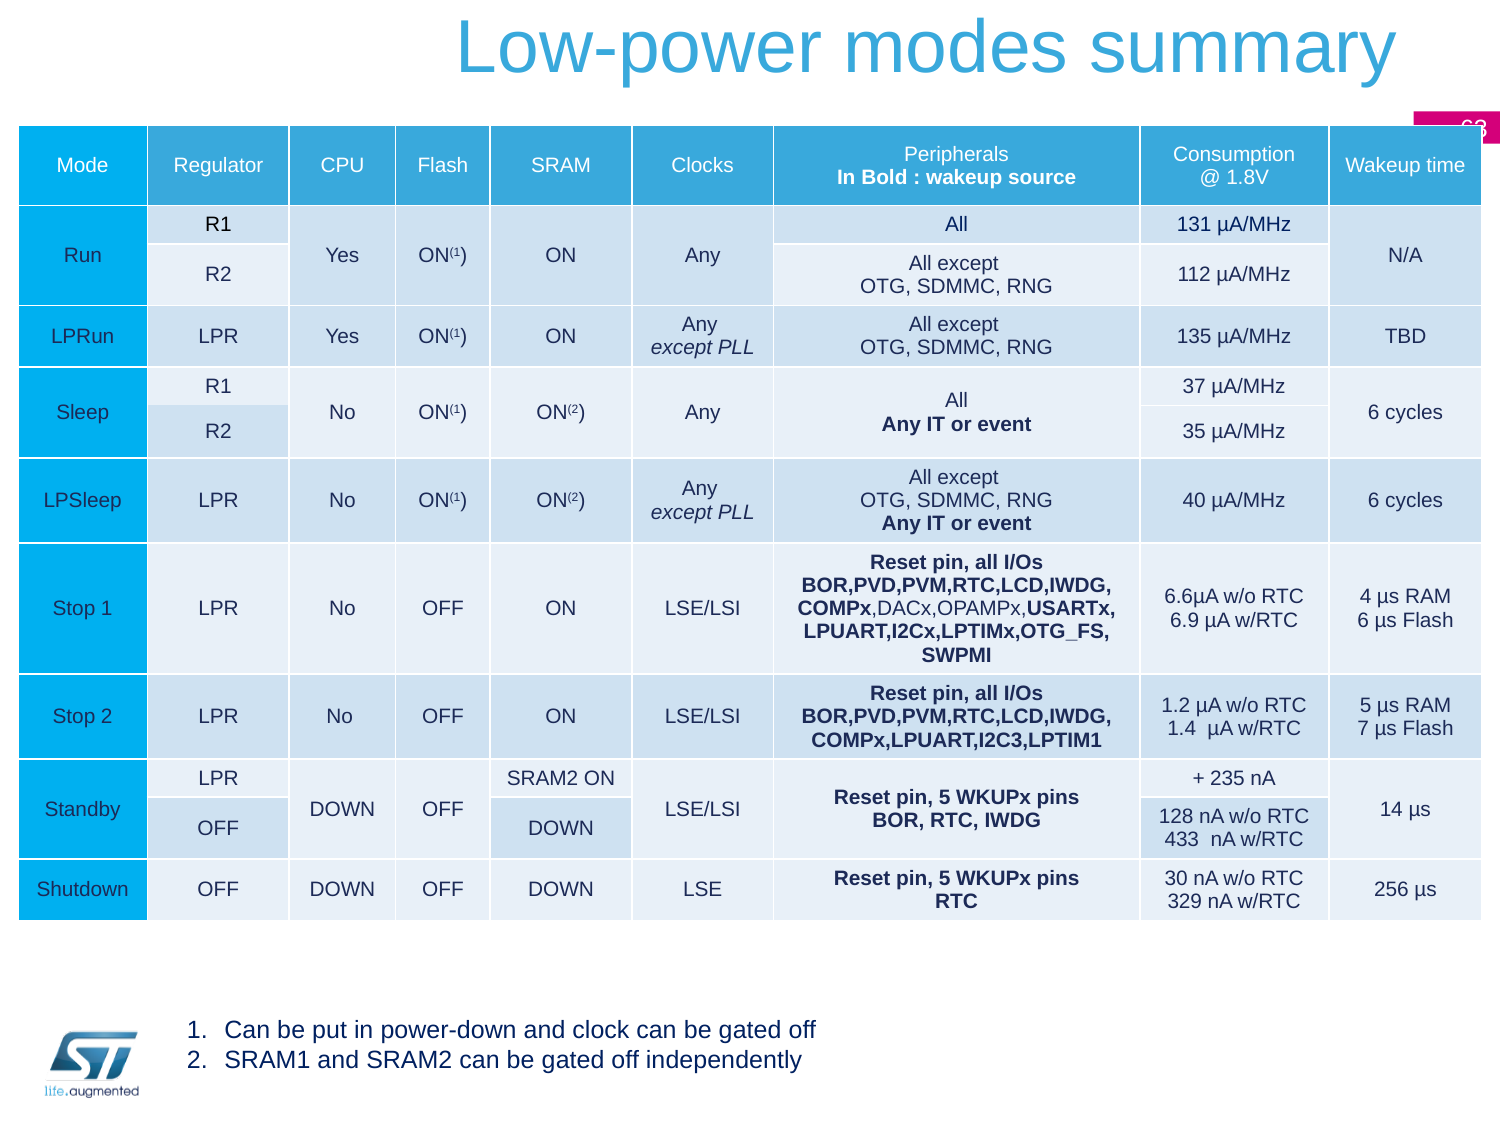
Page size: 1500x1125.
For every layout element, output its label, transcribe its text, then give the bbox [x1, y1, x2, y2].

table_cell Yes [290, 306, 395, 366]
table_cell OFF [148, 798, 288, 858]
table_cell ON [491, 206, 631, 305]
table_cell Reset pin, all I/Os BOR,PVD,PVM,RTC,LCD,IWDG, COMPx,LPUART,I2C3,LPTIM1 [774, 675, 1139, 758]
table_cell 1.2 µA w/o RTC 1.4 µA w/RTC [1141, 675, 1328, 758]
table_cell TBD [1330, 306, 1481, 366]
table_cell 4 µs RAM 6 µs Flash [1330, 544, 1481, 673]
table_cell LPR [148, 459, 288, 542]
table_cell Shutdown [19, 860, 147, 920]
table_header Peripherals In Bold : wakeup source [774, 126, 1139, 205]
table_cell 256 µs [1330, 860, 1481, 920]
table_cell LPR [148, 544, 288, 673]
table_cell DOWN [491, 798, 631, 858]
table_cell OFF [396, 544, 489, 673]
table_cell LSE [633, 860, 773, 920]
table_cell R2 [148, 405, 288, 457]
table_cell ON(1) [396, 459, 489, 542]
table_cell Run [19, 206, 147, 305]
table_cell Stop 2 [19, 675, 147, 758]
table_cell All Any IT or event [774, 368, 1139, 457]
table_cell 6 cycles [1330, 459, 1481, 542]
table_cell Any [633, 368, 773, 457]
table_cell DOWN [290, 760, 395, 858]
table_cell LSE/LSI [633, 760, 773, 858]
table_cell LPR [148, 760, 288, 796]
table_header Clocks [633, 126, 773, 205]
table_cell N/A [1330, 206, 1481, 305]
table_cell Any except PLL [633, 306, 773, 366]
table_cell Any except PLL [633, 459, 773, 542]
table_cell 37 µA/MHz [1141, 368, 1328, 405]
table_cell 14 µs [1330, 760, 1481, 858]
table_cell OFF [396, 675, 489, 758]
table_cell R1 [148, 206, 288, 243]
table_cell Reset pin, all I/Os BOR,PVD,PVM,RTC,LCD,IWDG, COMPx,DACx,OPAMPx,USARTx, LPUART,I2Cx,LPTIMx,OTG_FS, SWPMI [774, 544, 1139, 673]
table_cell All except OTG, SDMMC, RNG [774, 245, 1139, 305]
table_cell ON(2) [491, 368, 631, 457]
table_cell OFF [148, 860, 288, 920]
table_header Mode [19, 126, 147, 205]
table_cell Standby [19, 760, 147, 858]
table_cell ON [491, 675, 631, 758]
table_header Regulator [148, 126, 288, 205]
table_cell 35 µA/MHz [1141, 406, 1328, 457]
table_cell ON(1) [396, 368, 489, 457]
title Low-power modes summary [88, 0, 1414, 125]
table_cell Reset pin, 5 WKUPx pins RTC [774, 860, 1139, 920]
table_cell Stop 1 [19, 544, 147, 673]
table_cell LPR [148, 306, 288, 366]
table_cell Any [633, 206, 773, 305]
table_cell LPSleep [19, 459, 147, 542]
table_header Wakeup time [1330, 126, 1481, 205]
table_cell All except OTG, SDMMC, RNG Any IT or event [774, 459, 1139, 542]
table_cell ON(2) [491, 459, 631, 542]
table_cell 30 nA w/o RTC 329 nA w/RTC [1141, 860, 1328, 920]
table_cell LSE/LSI [633, 544, 773, 673]
table_cell No [290, 368, 395, 457]
table_cell 6 cycles [1330, 368, 1481, 457]
table_cell ON(1) [396, 206, 489, 305]
table_header Consumption @ 1.8V [1141, 126, 1328, 205]
table_cell All [774, 206, 1139, 243]
table_cell ON [491, 306, 631, 366]
table_cell All except OTG, SDMMC, RNG [774, 306, 1139, 366]
table_cell OFF [396, 860, 489, 920]
table_cell LSE/LSI [633, 675, 773, 758]
table_cell 128 nA w/o RTC 433 nA w/RTC [1141, 798, 1328, 858]
table_cell 135 µA/MHz [1141, 306, 1328, 366]
table_cell Yes [290, 206, 395, 305]
table_cell 40 µA/MHz [1141, 459, 1328, 542]
table_header SRAM [491, 126, 631, 205]
picture [37, 1022, 147, 1104]
table_cell DOWN [491, 860, 631, 920]
table_cell LPR [148, 675, 288, 758]
table_cell DOWN [290, 860, 395, 920]
table_cell OFF [396, 760, 489, 858]
table_cell No [290, 459, 395, 542]
table_cell 131 µA/MHz [1141, 206, 1328, 243]
table_cell R2 [148, 245, 288, 305]
slide_number 63 [1413, 111, 1500, 144]
table_cell 6.6µA w/o RTC 6.9 µA w/RTC [1141, 544, 1328, 673]
table_cell LPRun [19, 306, 147, 366]
table_cell SRAM2 ON [491, 760, 631, 796]
table_cell 112 µA/MHz [1141, 245, 1328, 305]
table_cell R1 [148, 368, 288, 405]
table_cell ON [491, 544, 631, 673]
table_header CPU [290, 126, 395, 205]
table_cell ON(1) [396, 306, 489, 366]
text_box Can be put in power-down and clock can be gated off SRAM1 and SRAM2 can be gated off independently [172, 1006, 833, 1081]
table_cell No [290, 675, 395, 758]
table_cell Sleep [19, 368, 147, 457]
table_cell No [290, 544, 395, 673]
table_cell 5 µs RAM 7 µs Flash [1330, 675, 1481, 758]
table_cell + 235 nA [1141, 760, 1328, 796]
table_header Flash [396, 126, 489, 205]
table_cell Reset pin, 5 WKUPx pins BOR, RTC, IWDG [774, 760, 1139, 858]
